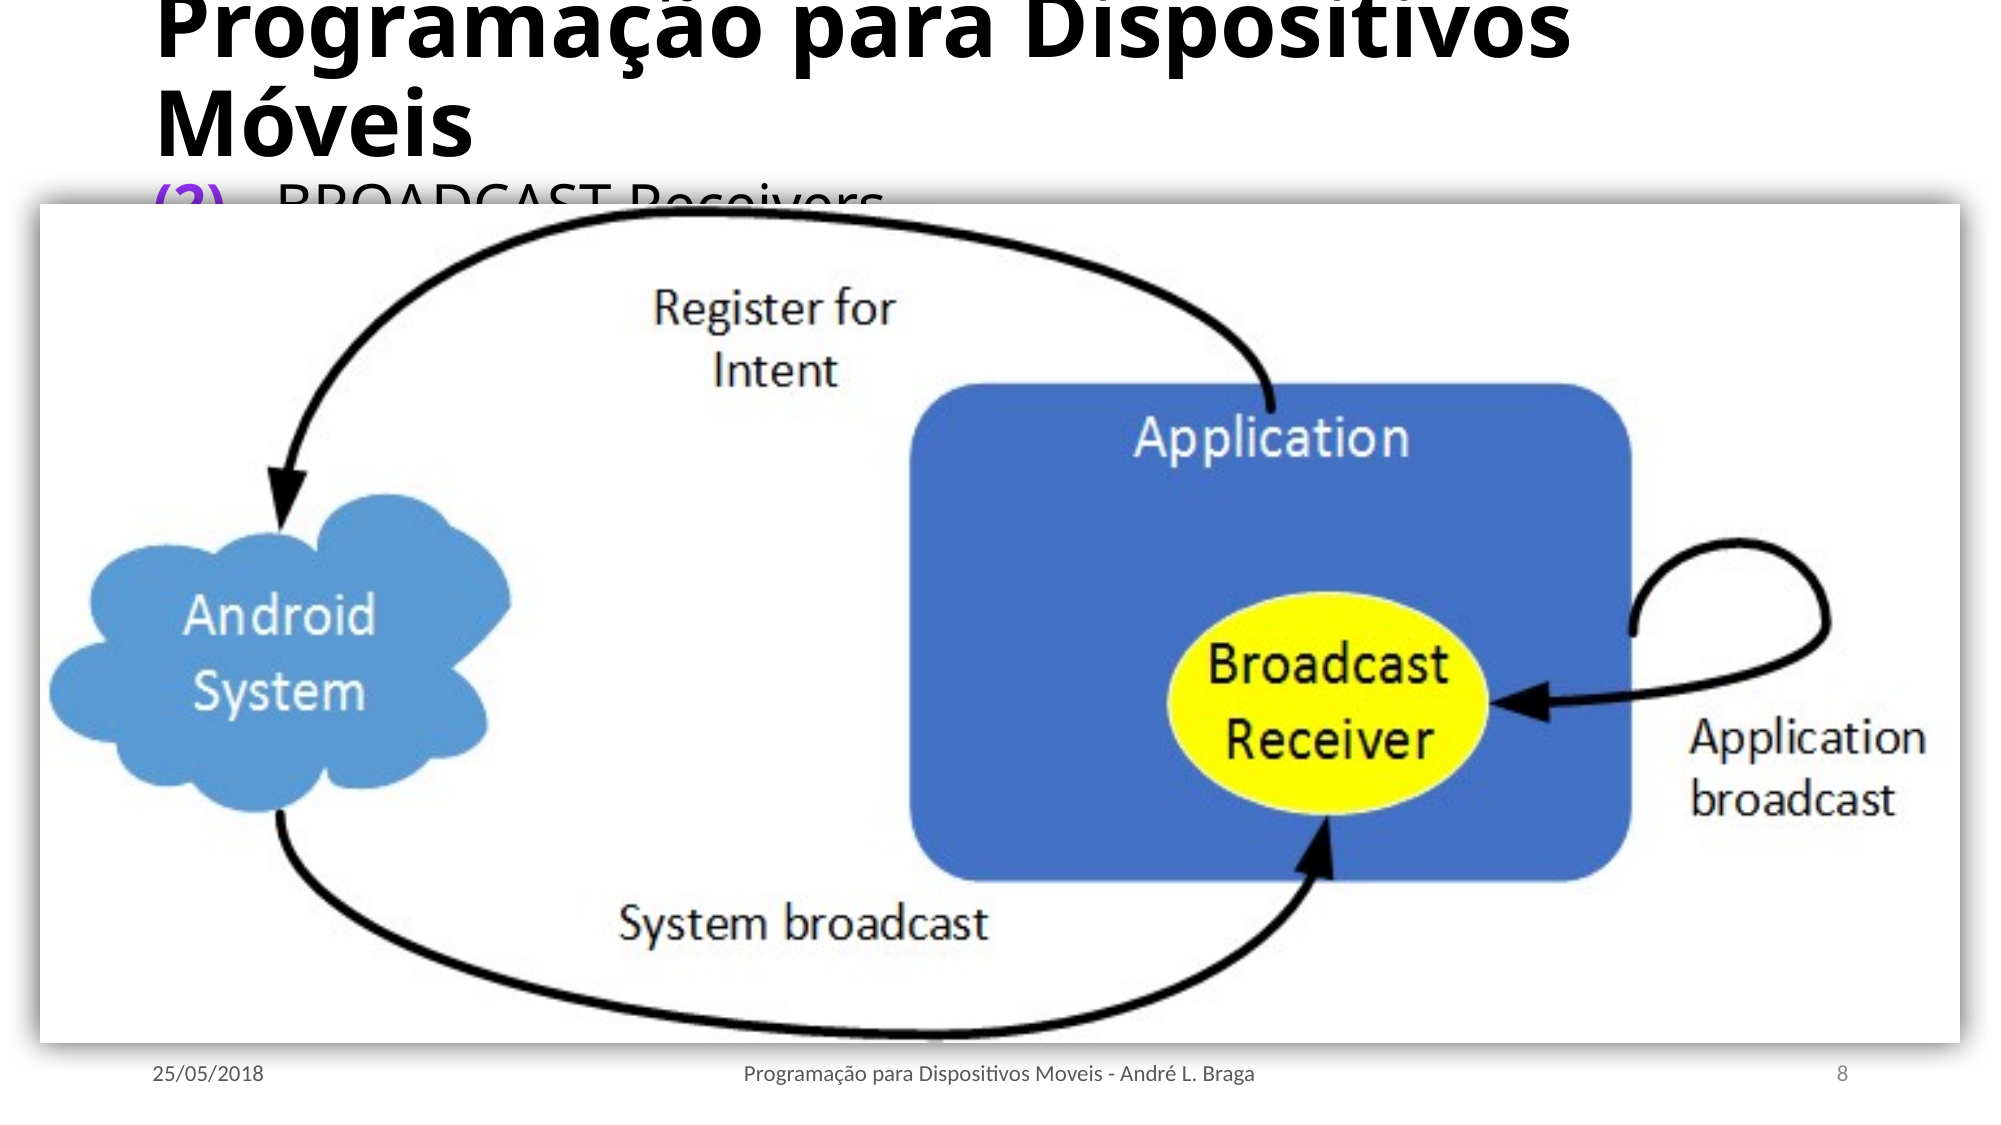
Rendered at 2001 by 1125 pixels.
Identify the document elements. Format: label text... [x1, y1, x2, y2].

footer Programação para Dispositivos Moveis - André L. Braga [662, 1067, 1338, 1103]
picture [40, 204, 1960, 1043]
title Programação para Dispositivos Móveis (2) - BROADCAST Receivers [138, 0, 1864, 179]
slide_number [137, 1067, 588, 1103]
slide_number 8 [1413, 1067, 1864, 1103]
